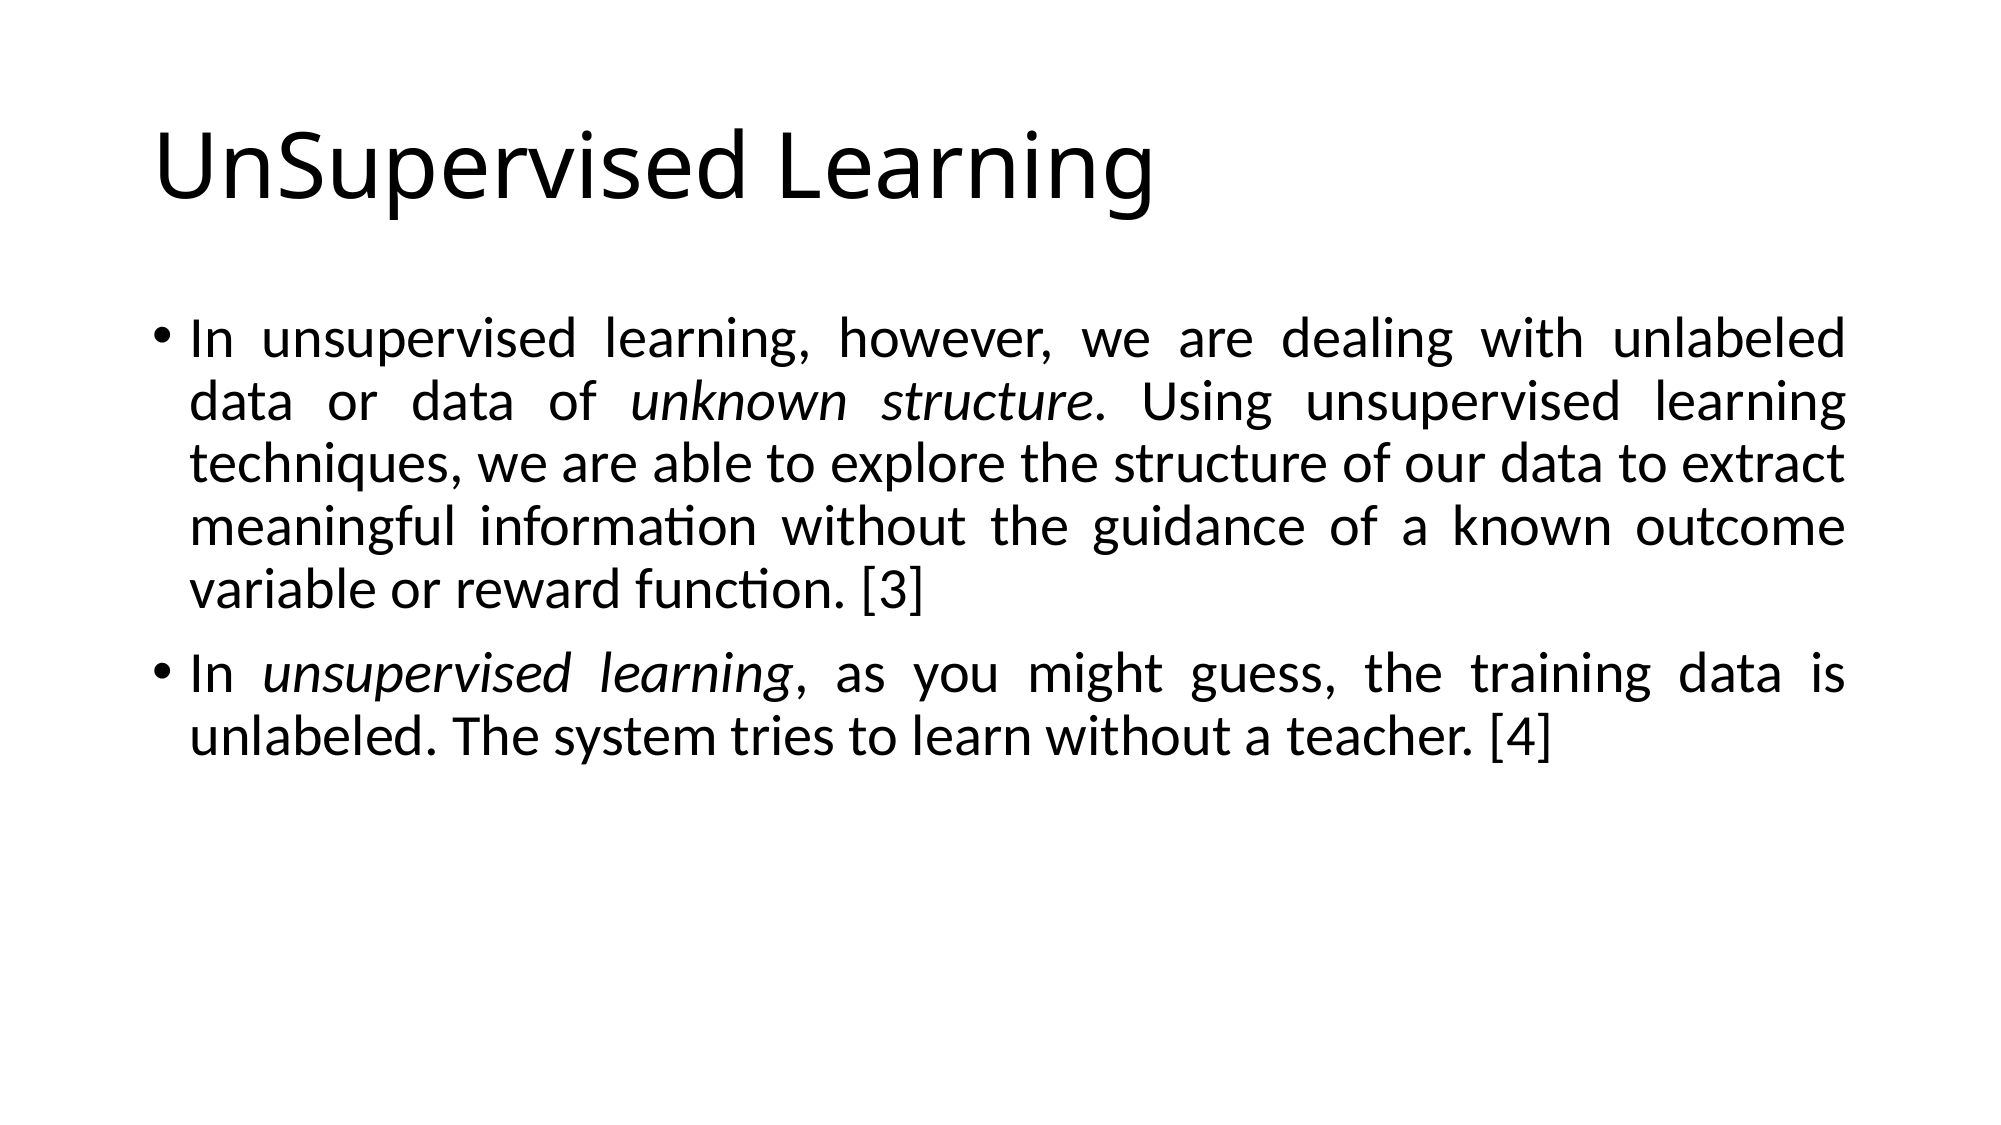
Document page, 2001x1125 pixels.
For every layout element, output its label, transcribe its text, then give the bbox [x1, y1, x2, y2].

title UnSupervised Learning [137, 59, 1863, 278]
list In unsupervised learning, however, we are dealing with unlabeled data or data of unknown structure. Using unsupervised learning techniques, we are able to explore the structure of our data to extract meaningful information without the guidance of a known outcome variable or reward function. [3] In unsupervised learning, as you might guess, the training data is unlabeled. The system tries to learn without a teacher. [4] [137, 299, 1863, 1014]
